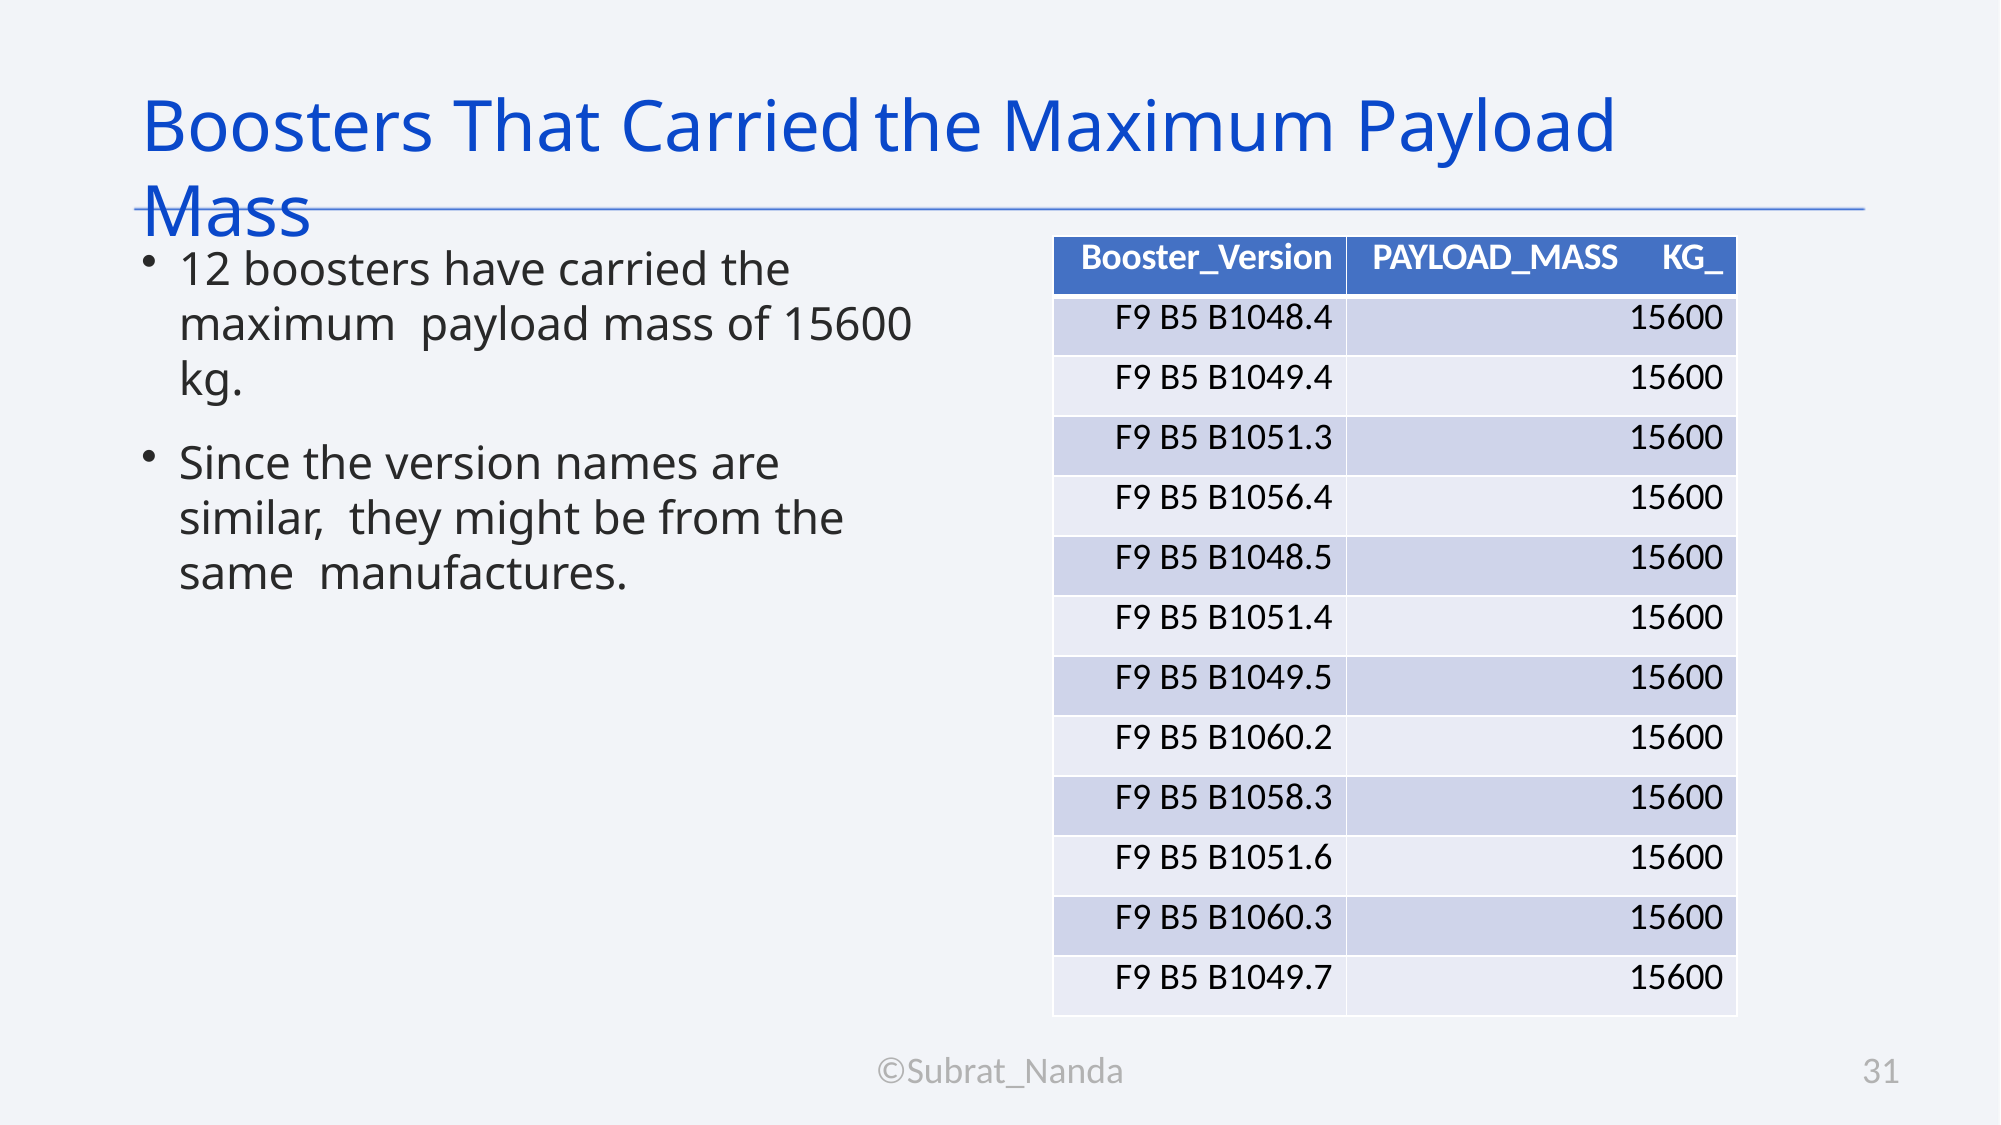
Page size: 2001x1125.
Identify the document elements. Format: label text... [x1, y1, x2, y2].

table_cell F9 B5 B1049.5 [1054, 657, 1346, 715]
table_cell F9 B5 B1051.3 [1054, 417, 1346, 475]
footer ©Subrat_Nanda [680, 1046, 1320, 1103]
table_cell 15600 [1347, 417, 1736, 475]
table_cell 15600 [1347, 897, 1736, 955]
text_box 12 boosters have carried the maximum payload mass of 15600 kg. Since the version names are similar, they might be from the same manufactures. [139, 269, 973, 599]
table_cell 15600 [1347, 477, 1736, 535]
slide_number 31 [1440, 1046, 1900, 1103]
table_cell 15600 [1347, 597, 1736, 655]
table_cell F9 B5 B1060.2 [1054, 717, 1346, 775]
table_cell F9 B5 B1060.3 [1054, 897, 1346, 955]
table_cell 15600 [1347, 357, 1736, 415]
table_cell F9 B5 B1056.4 [1054, 477, 1346, 535]
table_header Booster_Version [1054, 237, 1346, 294]
picture [0, 0, 2000, 1125]
table_cell F9 B5 B1048.5 [1054, 537, 1346, 595]
table_header PAYLOAD_MASS KG_ [1347, 237, 1736, 294]
table_cell F9 B5 B1051.6 [1054, 837, 1346, 895]
table_cell F9 B5 B1049.7 [1054, 957, 1346, 1015]
table_cell F9 B5 B1048.4 [1054, 299, 1346, 355]
table_cell 15600 [1347, 957, 1736, 1015]
table_cell 15600 [1347, 717, 1736, 775]
table_cell 15600 [1347, 837, 1736, 895]
table_cell 15600 [1347, 657, 1736, 715]
table_cell F9 B5 B1051.4 [1054, 597, 1346, 655]
table_cell 15600 [1347, 537, 1736, 595]
table_cell 15600 [1347, 299, 1736, 355]
table_cell F9 B5 B1058.3 [1054, 777, 1346, 835]
title Boosters That Carried the Maximum Payload Mass [139, 78, 1764, 269]
table_cell 15600 [1347, 777, 1736, 835]
table_cell F9 B5 B1049.4 [1054, 357, 1346, 415]
